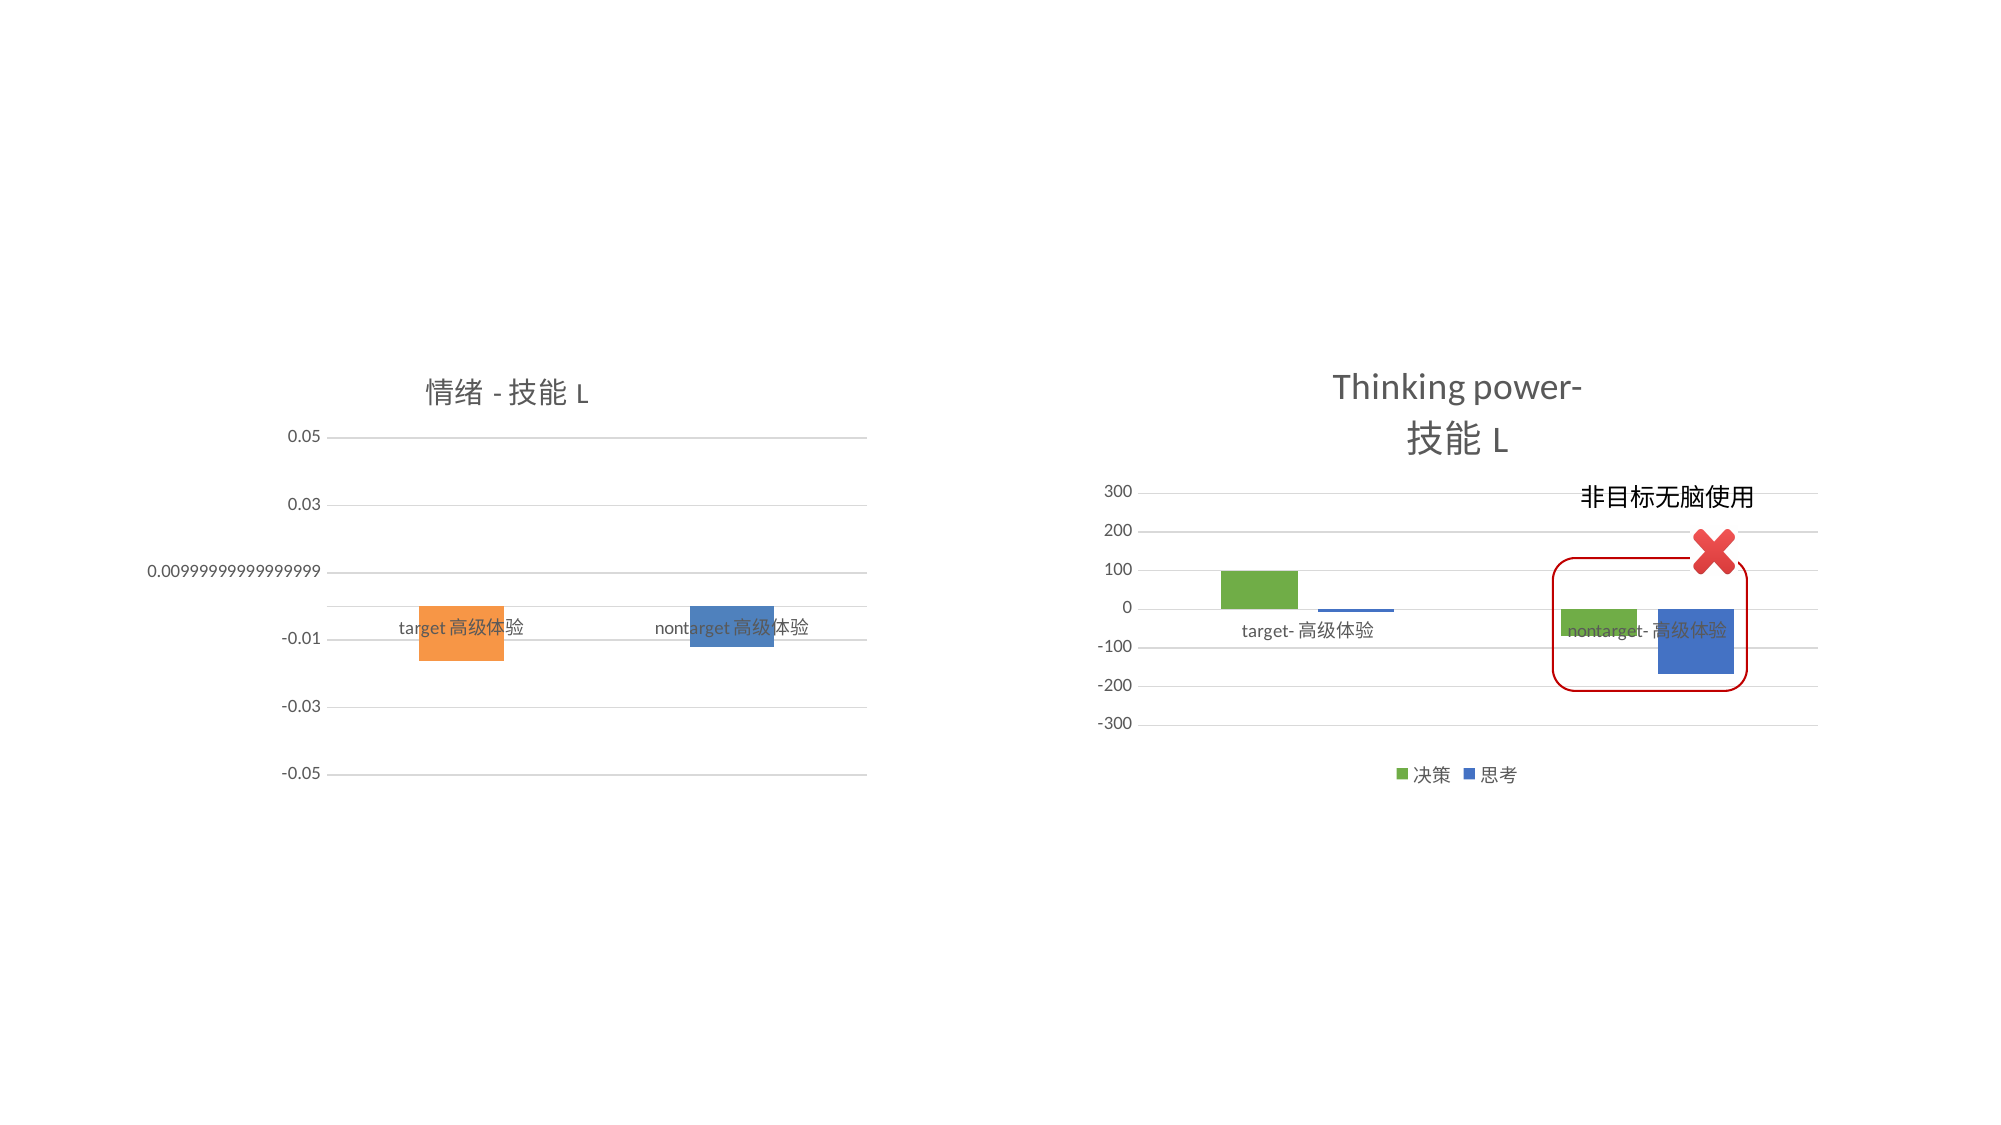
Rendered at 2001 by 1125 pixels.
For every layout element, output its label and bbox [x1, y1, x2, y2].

chart [132, 343, 883, 794]
chart [1082, 343, 1833, 794]
picture [1690, 525, 1738, 576]
